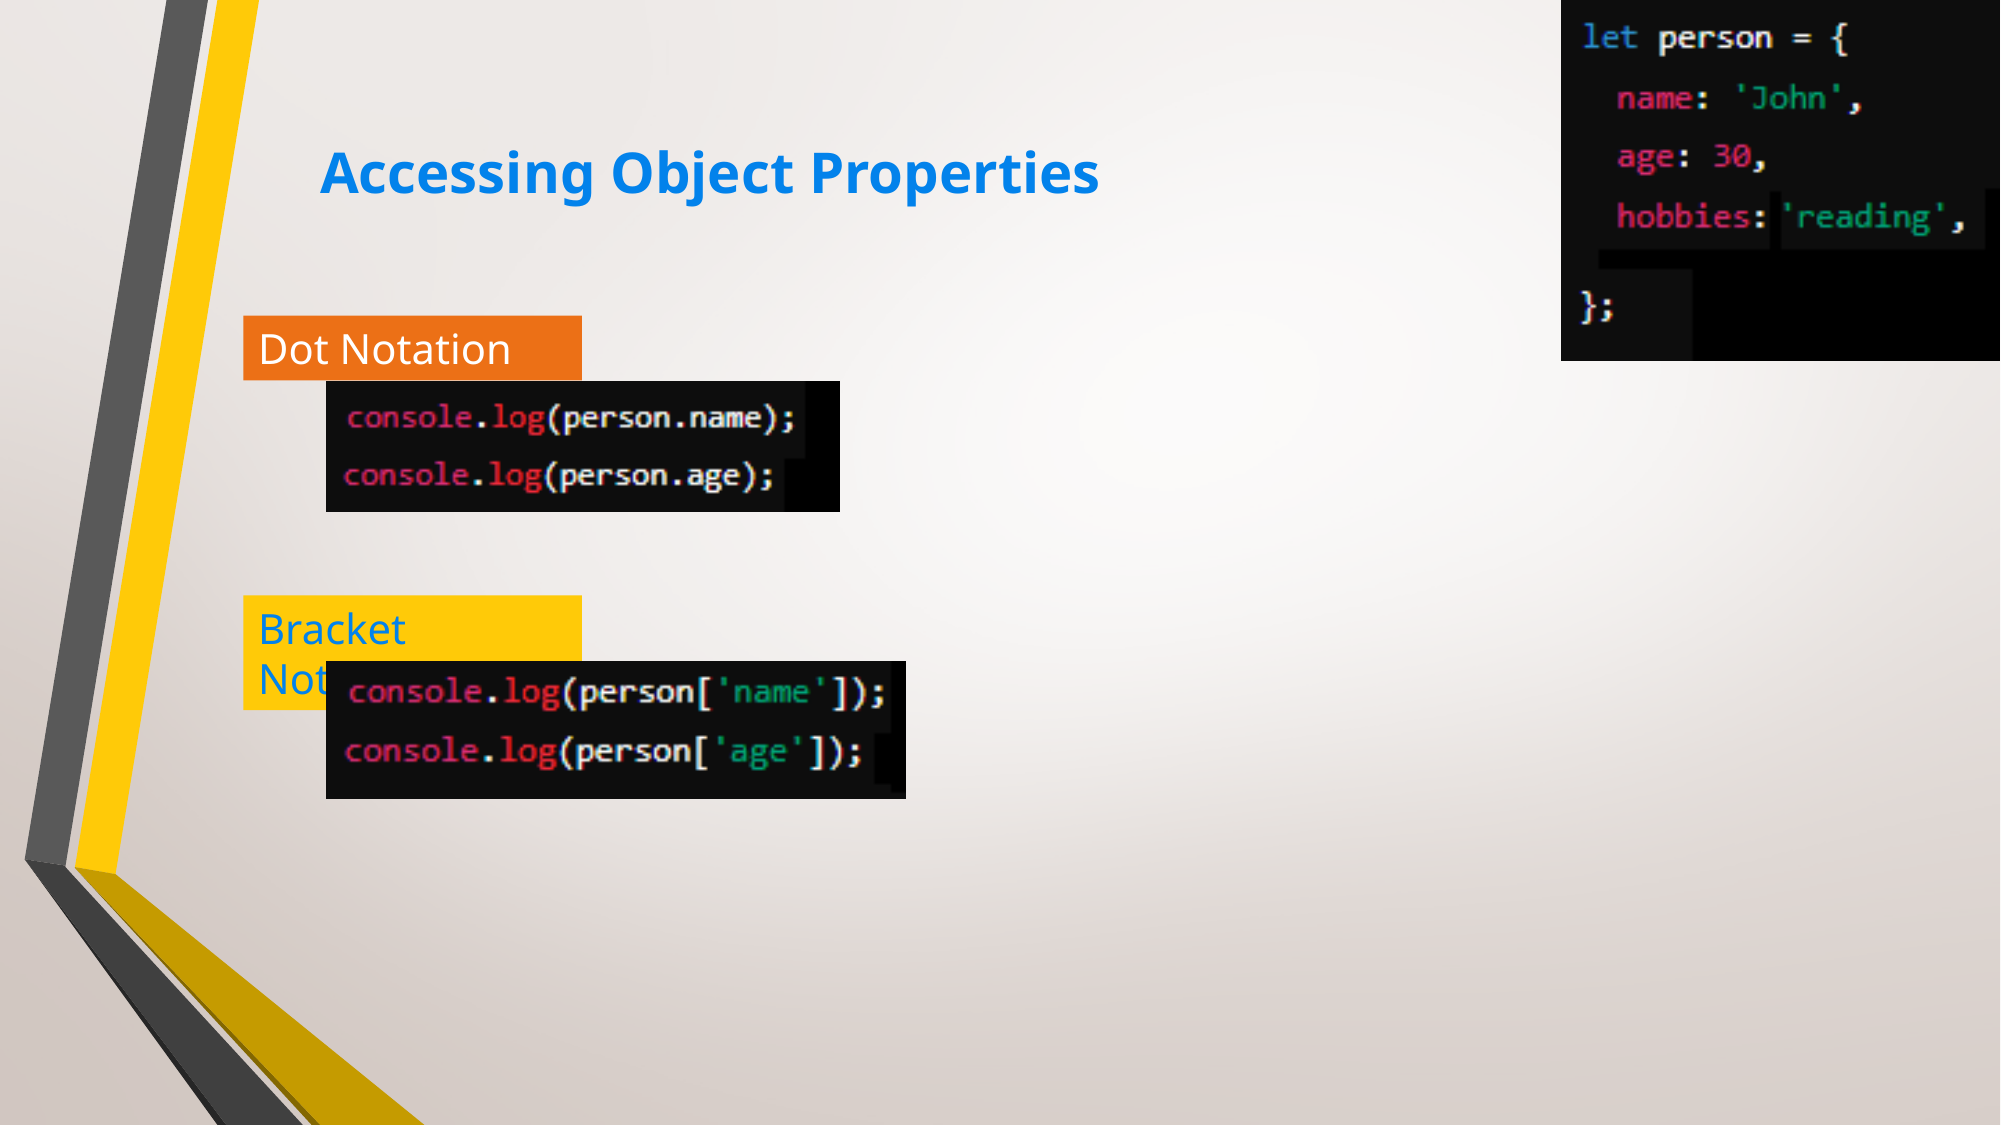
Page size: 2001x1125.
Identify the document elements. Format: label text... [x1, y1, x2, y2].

picture [325, 380, 841, 512]
title Accessing Object Properties [243, 112, 1178, 230]
picture [325, 661, 907, 799]
picture [1561, 0, 2000, 362]
text_box Dot Notation [243, 315, 582, 381]
text_box Bracket Notation [243, 595, 582, 711]
